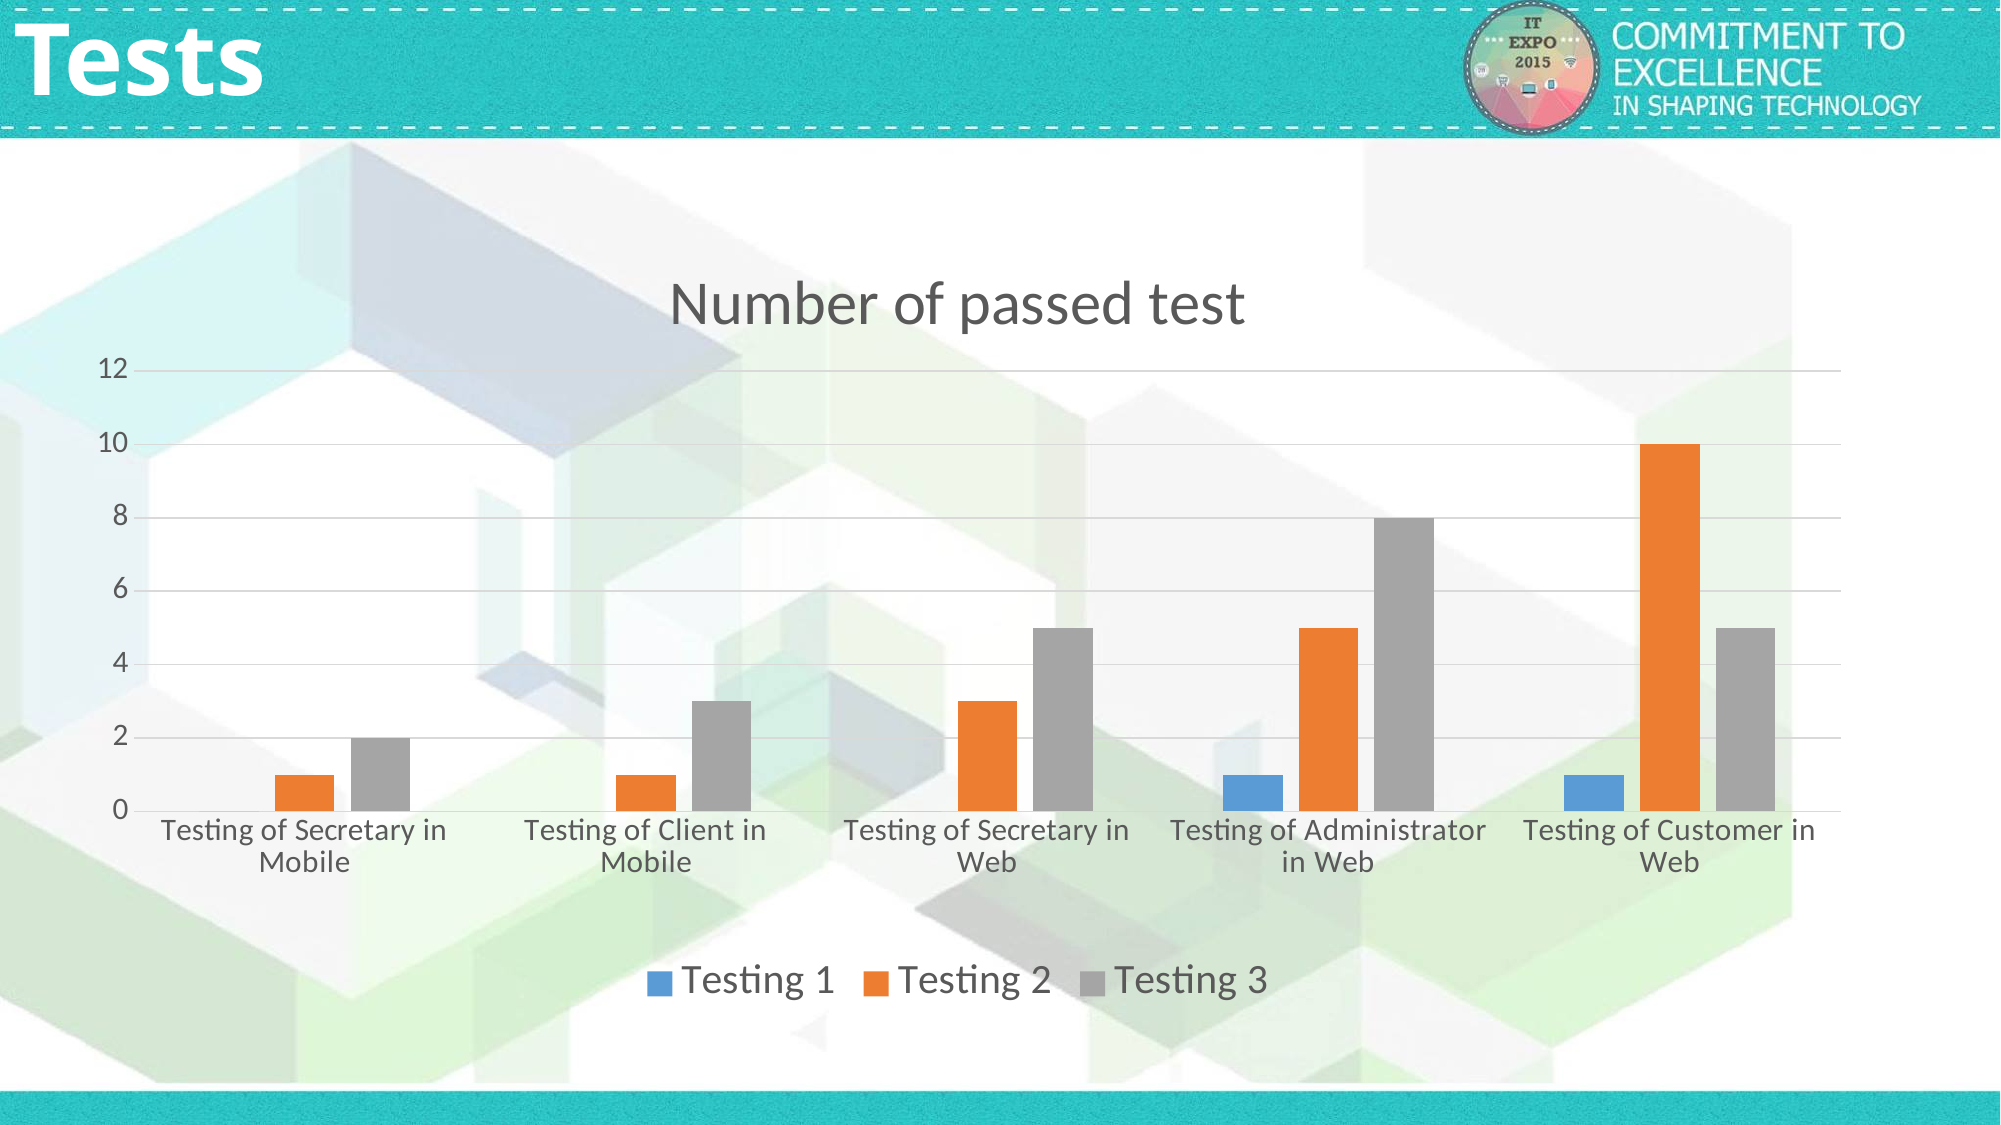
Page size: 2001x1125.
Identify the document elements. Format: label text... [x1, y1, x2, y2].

chart [54, 235, 1863, 1014]
title Tests [0, 0, 1724, 172]
picture [0, 0, 2001, 1125]
